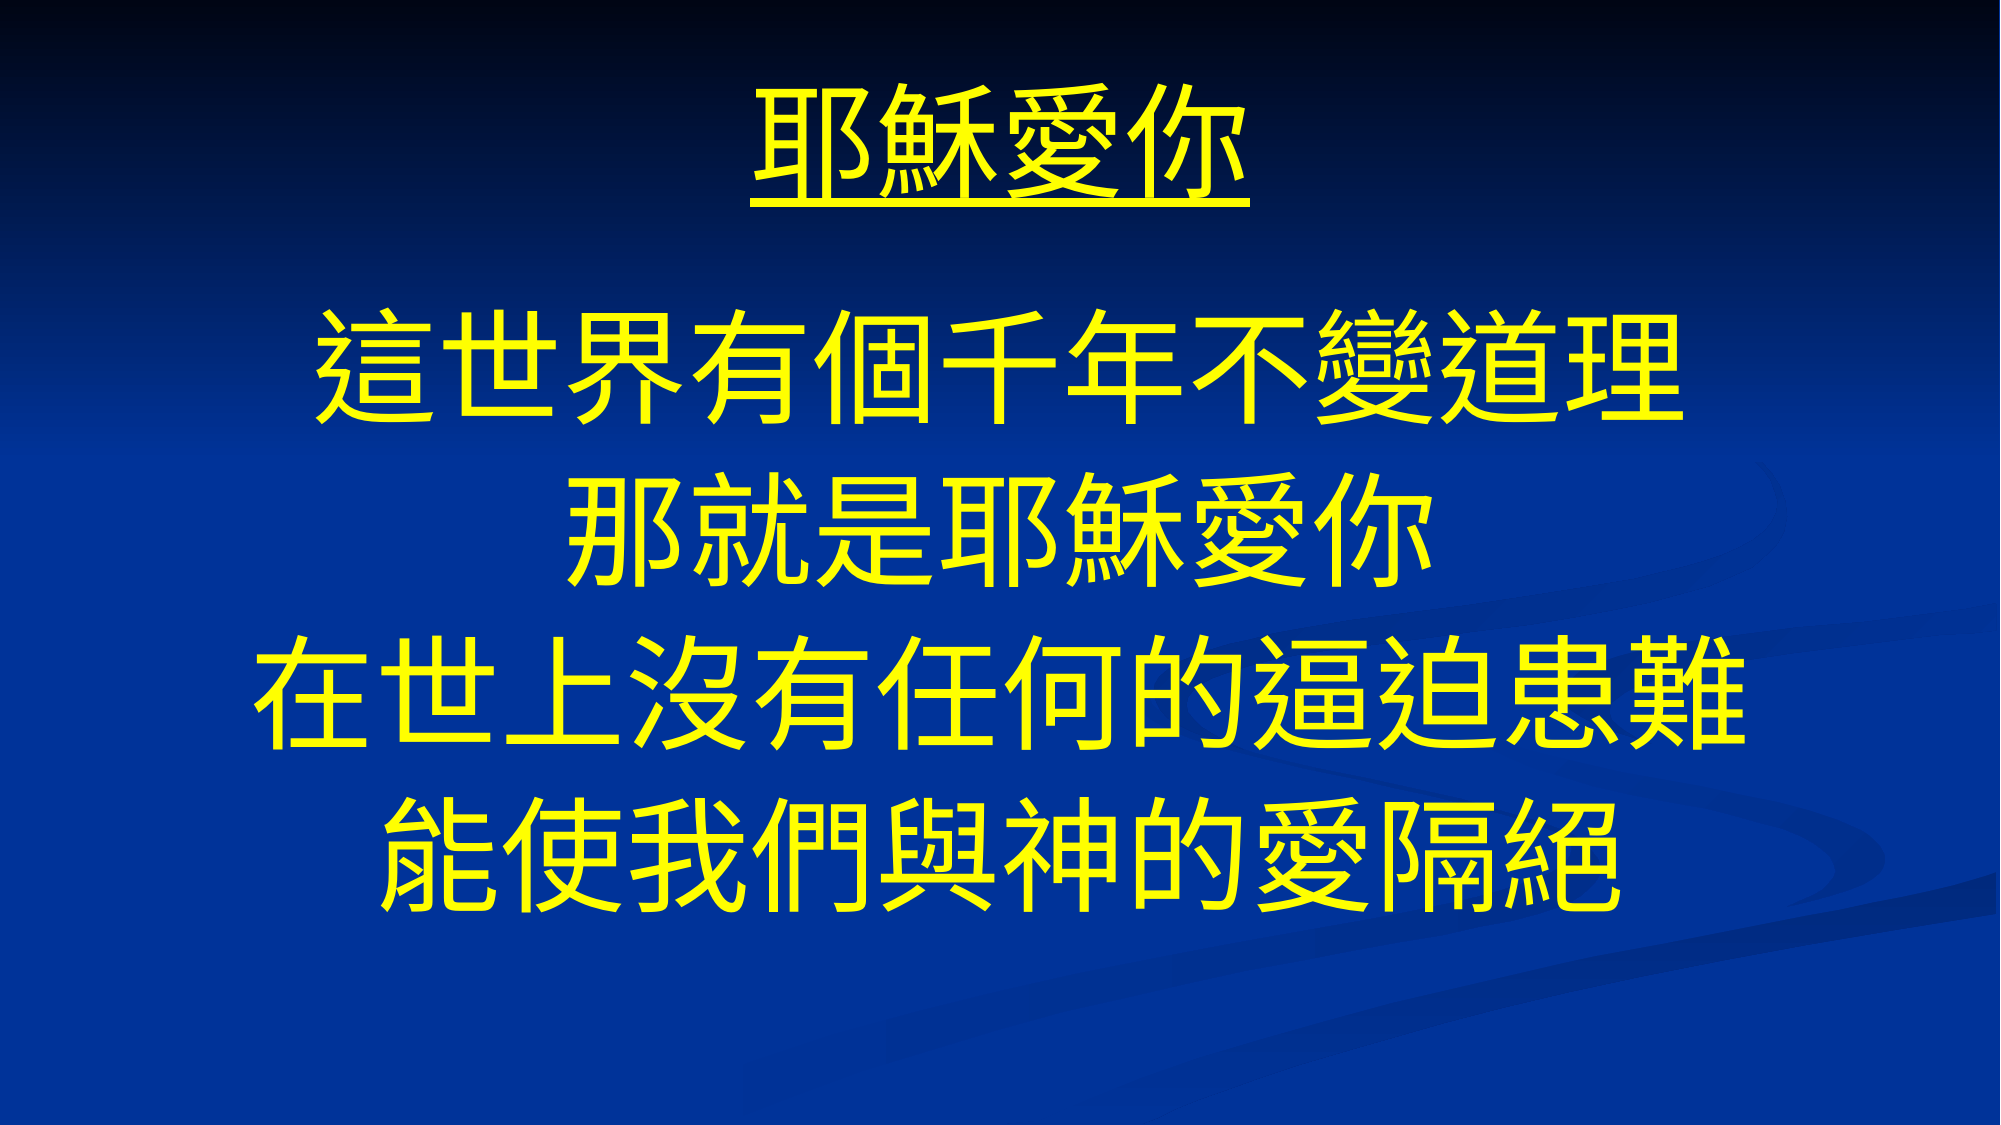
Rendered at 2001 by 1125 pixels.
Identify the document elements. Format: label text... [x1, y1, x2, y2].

title 耶穌愛你 [99, 45, 1900, 233]
list 這世界有個千年不變道理 那就是耶穌愛你 在世上沒有任何的逼迫患難 能使我們與神的愛隔絕 [54, 282, 1945, 1025]
